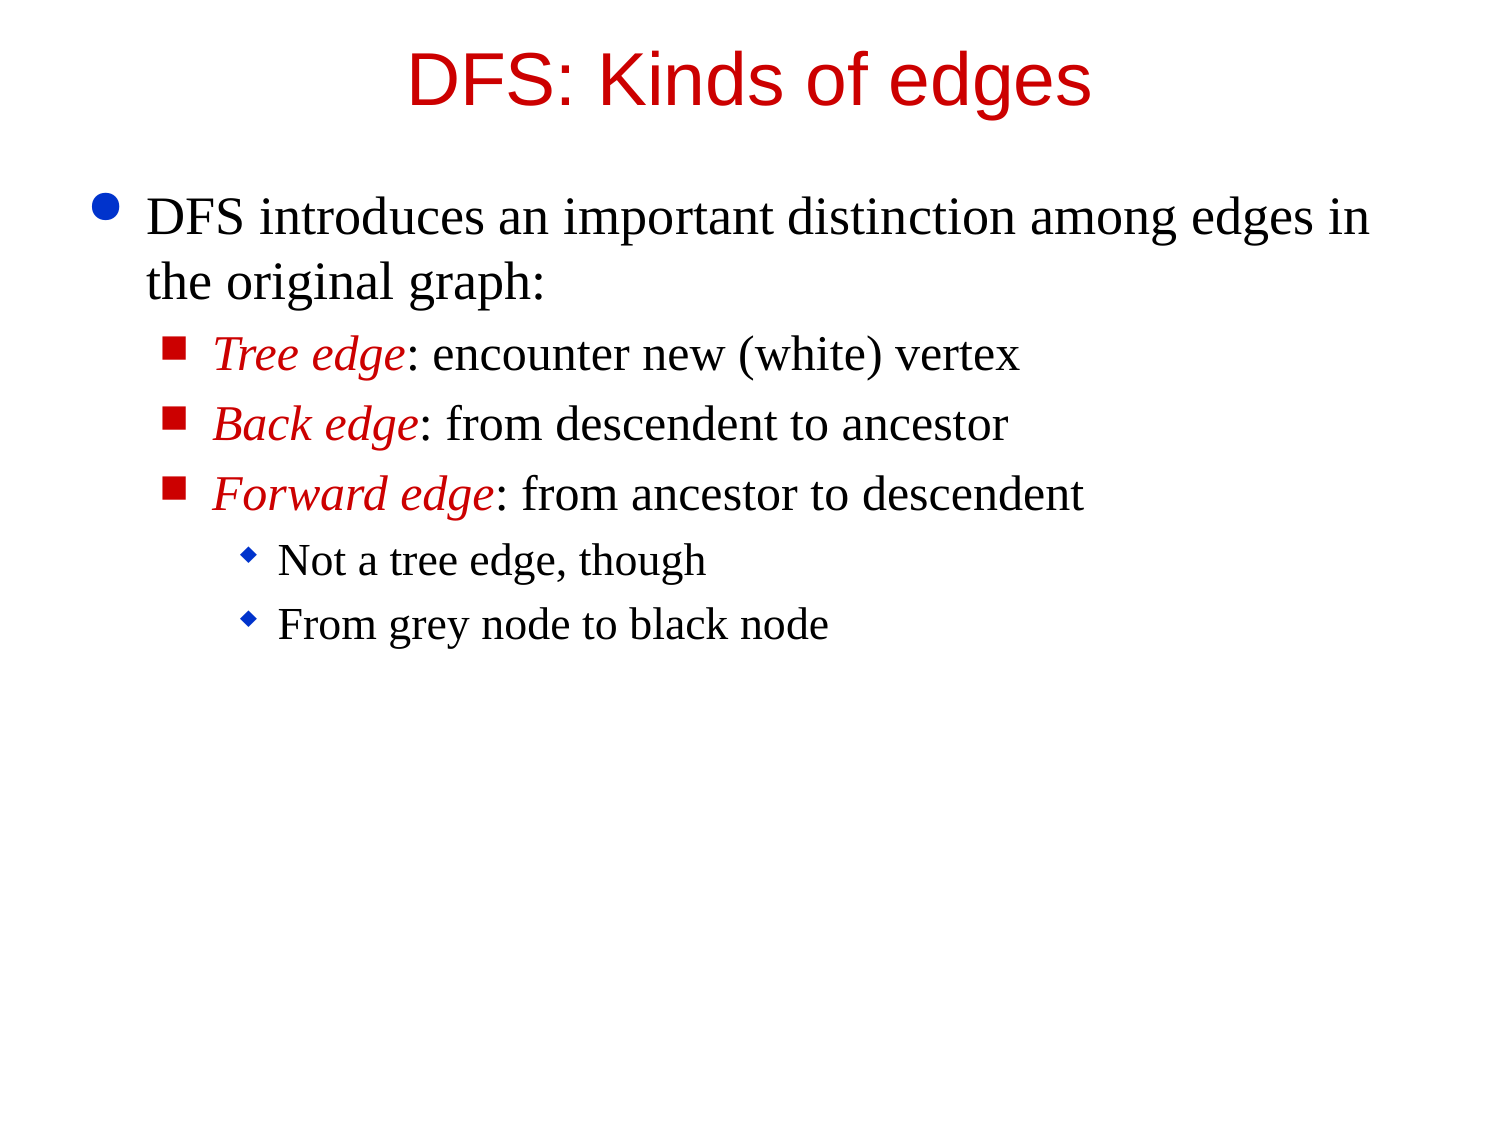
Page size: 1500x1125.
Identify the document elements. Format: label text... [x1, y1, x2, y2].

title DFS: Kinds of edges [75, 37, 1425, 114]
list DFS introduces an important distinction among edges in the original graph: Tree edge: encounter new (white) vertex Back edge: from descendent to ancestor Forward edge: from ancestor to descendent Not a tree edge, though From grey node to black node [75, 172, 1425, 886]
